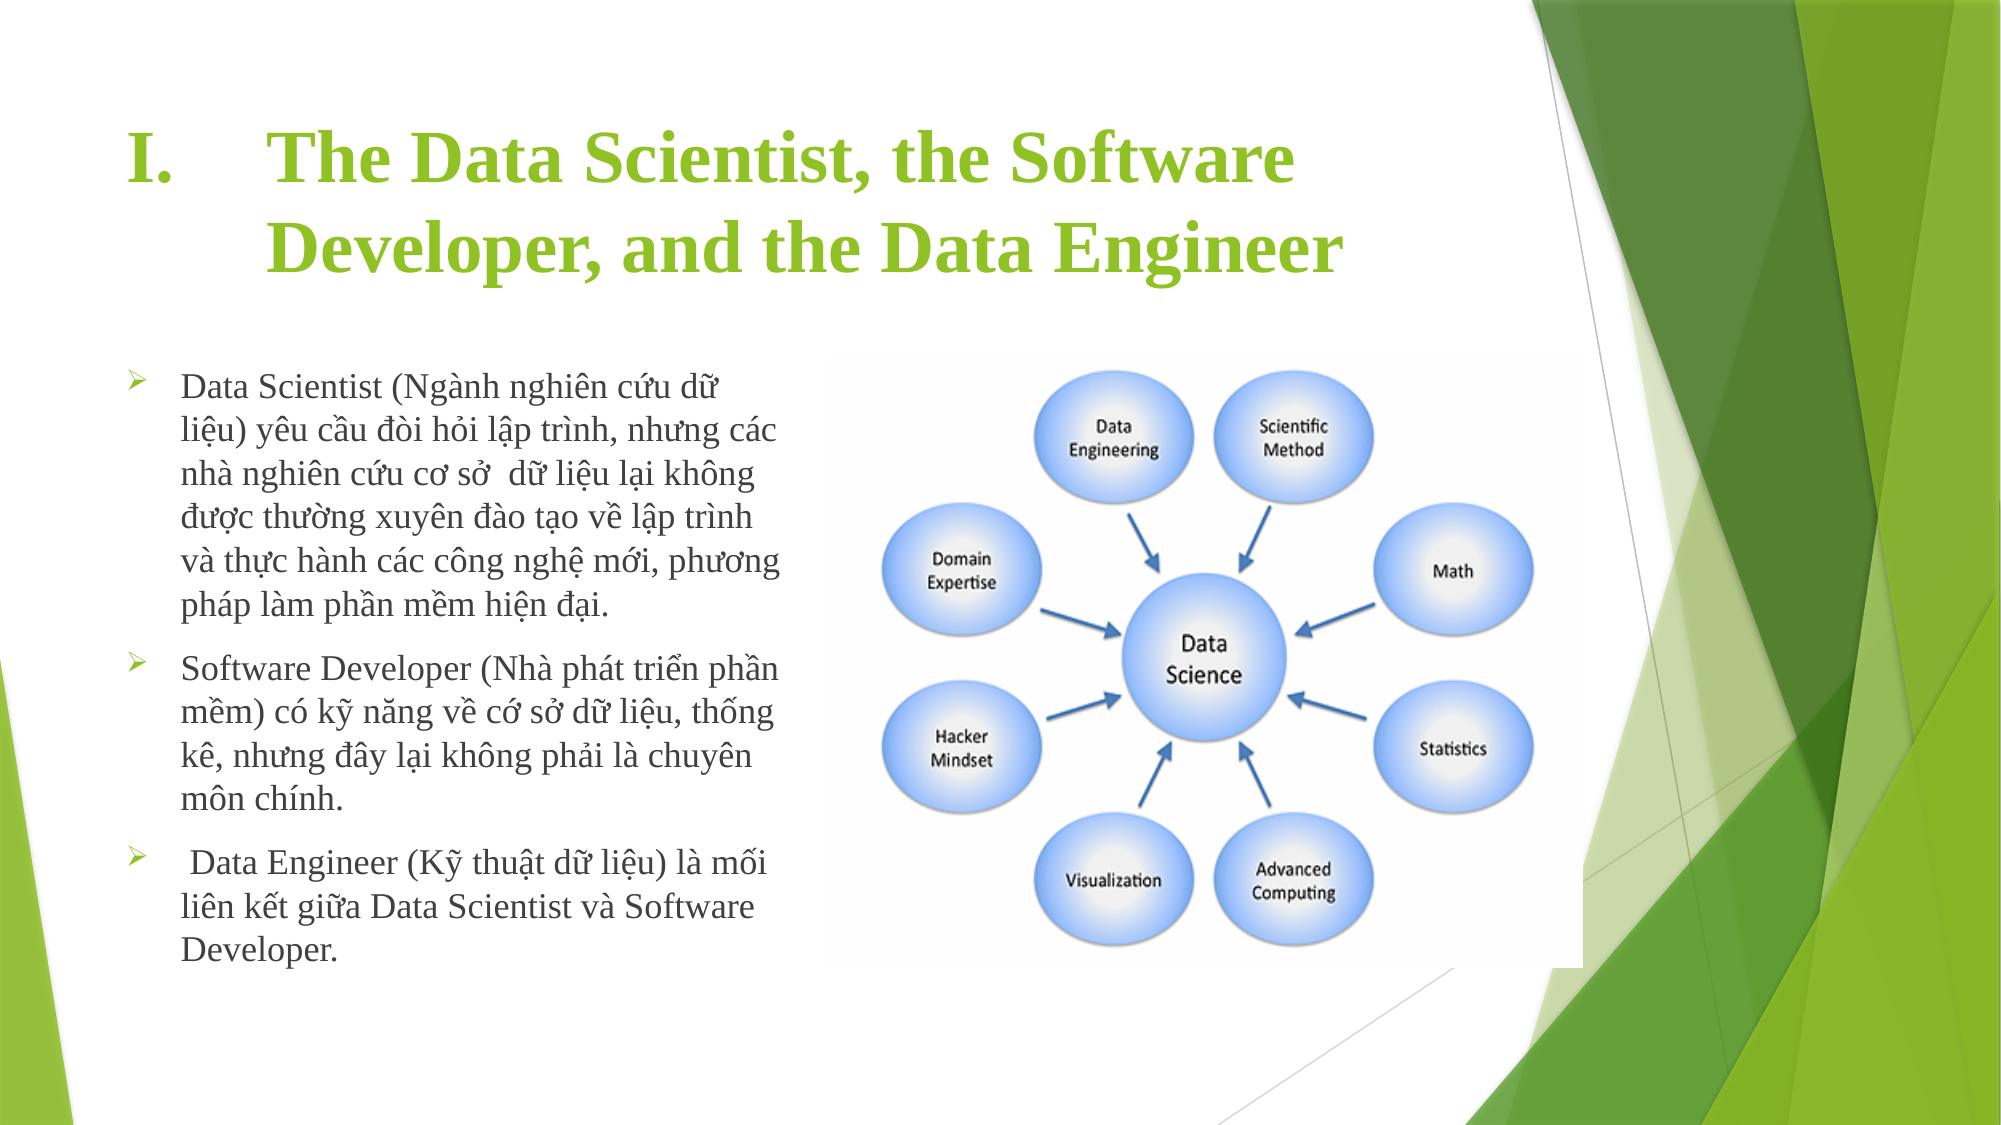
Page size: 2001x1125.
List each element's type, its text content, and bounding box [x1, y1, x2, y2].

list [827, 353, 1583, 969]
title The Data Scientist, the Software Developer, and the Data Engineer [111, 99, 1522, 317]
list Data Scientist (Ngành nghiên cứu dữ liệu) yêu cầu đòi hỏi lập trình, nhưng các nhà nghiên cứu cơ sở dữ liệu lại không được thường xuyên đào tạo về lập trình và thực hành các công nghệ mới, phương pháp làm phần mềm hiện đại. Software Developer (Nhà phát triển phần mềm) có kỹ năng về cớ sở dữ liệu, thống kê, nhưng đây lại không phải là chuyên môn chính. Data Engineer (Kỹ thuật dữ liệu) là mối liên kết giữa Data Scientist và Software Developer. [111, 354, 798, 992]
